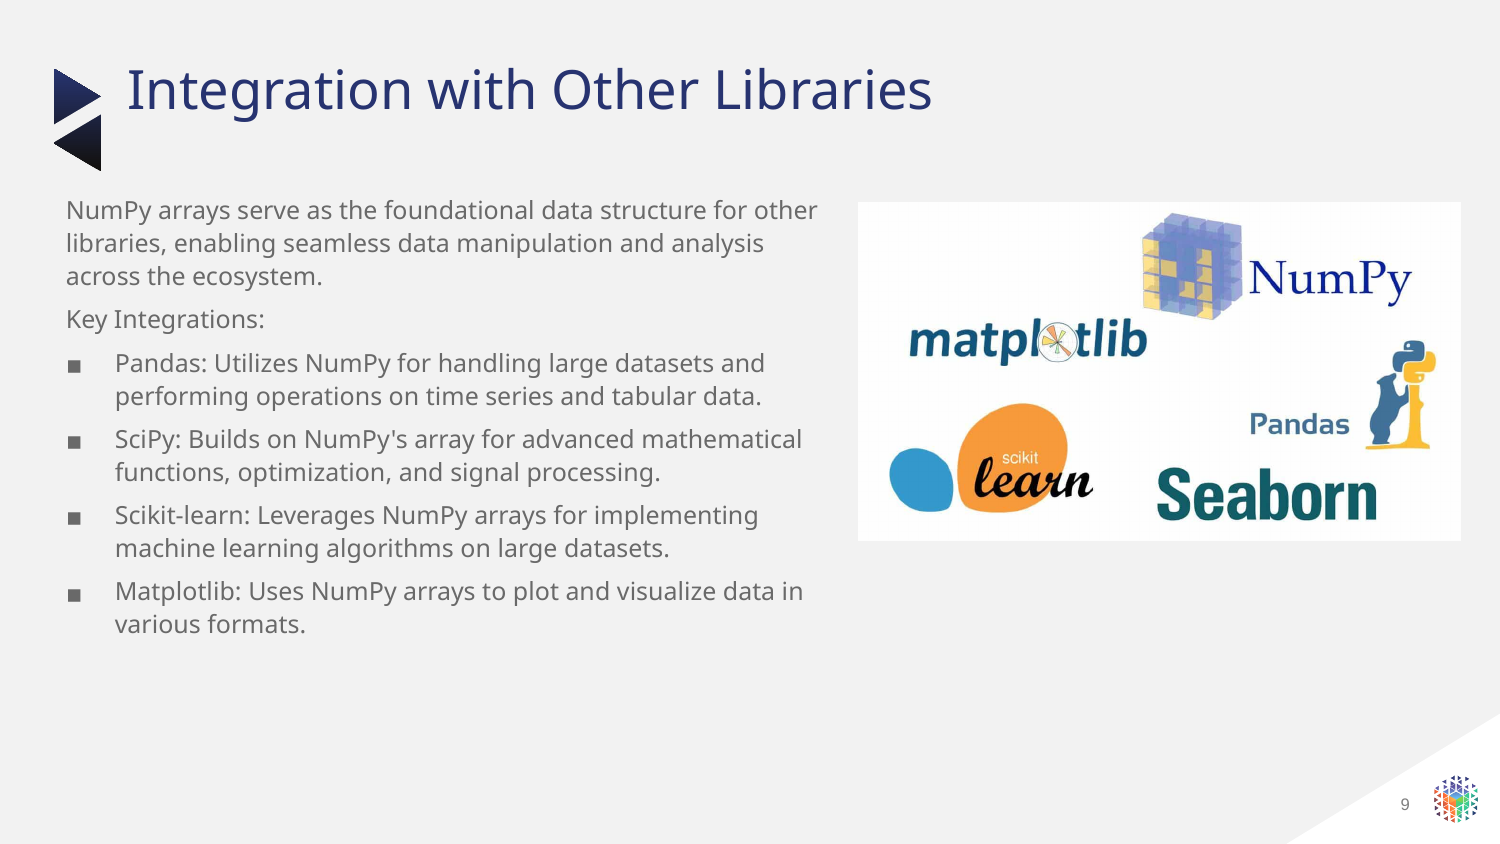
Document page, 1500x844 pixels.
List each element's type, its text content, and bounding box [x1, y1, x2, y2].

picture [858, 201, 1461, 541]
title Integration with Other Libraries [127, 63, 1410, 175]
picture [1434, 775, 1479, 823]
list NumPy arrays serve as the foundational data structure for other libraries, enabling seamless data manipulation and analysis across the ecosystem. Key Integrations: Pandas: Utilizes NumPy for handling large datasets and performing operations on time series and tabular data. SciPy: Builds on NumPy's array for advanced mathematical functions, optimization, and signal processing. Scikit-learn: Leverages NumPy arrays for implementing machine learning algorithms on large datasets. Matplotlib: Uses NumPy arrays to plot and visualize data in various formats. [39, 191, 832, 770]
